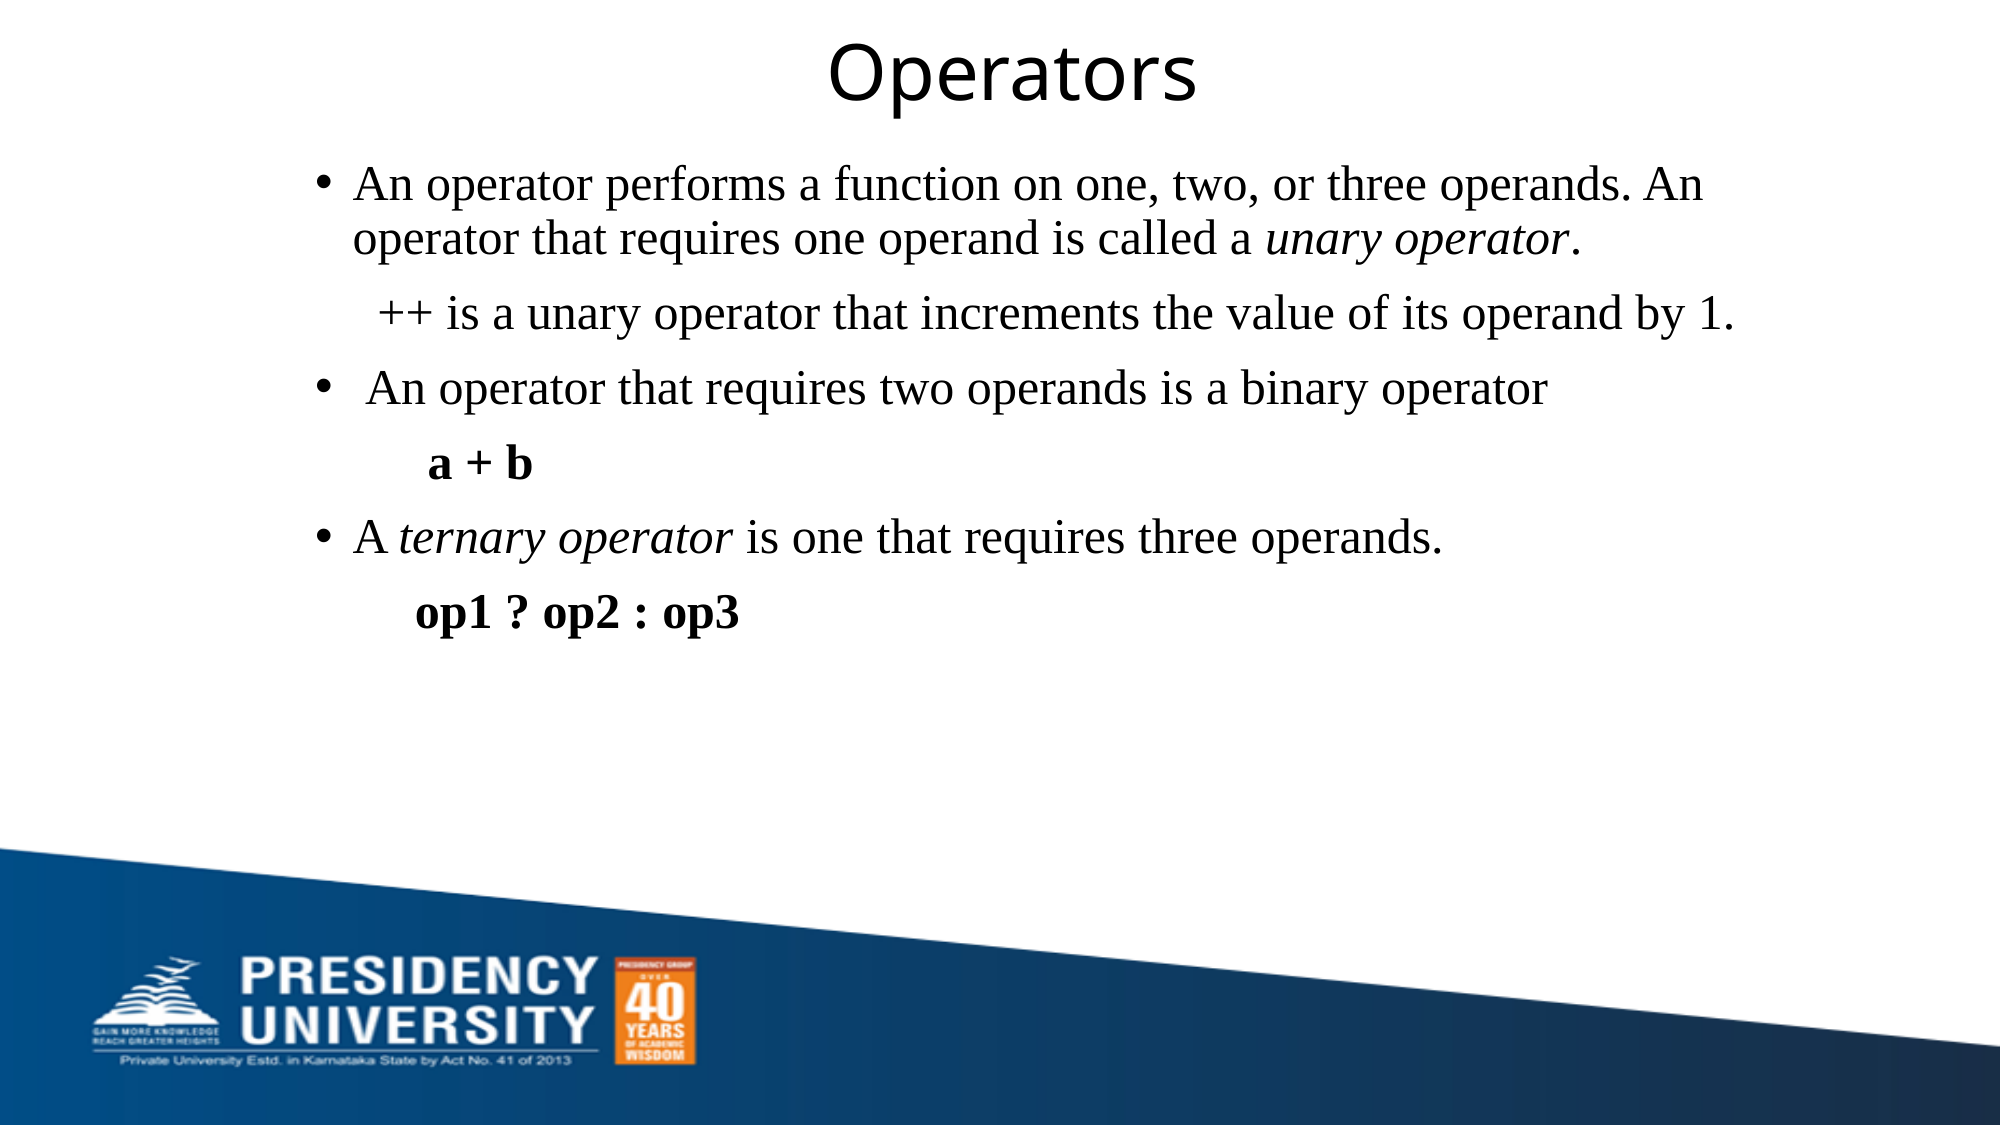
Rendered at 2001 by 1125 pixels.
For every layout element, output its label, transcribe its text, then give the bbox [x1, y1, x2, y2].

list An operator performs a function on one, two, or three operands. An operator that requires one operand is called a unary operator. ++ is a unary operator that increments the value of its operand by 1. An operator that requires two operands is a binary operator a + b A ternary operator is one that requires three operands. op1 ? op2 : op3 [300, 149, 1763, 1063]
title Operators [375, 24, 1650, 125]
picture [0, 845, 2000, 1125]
